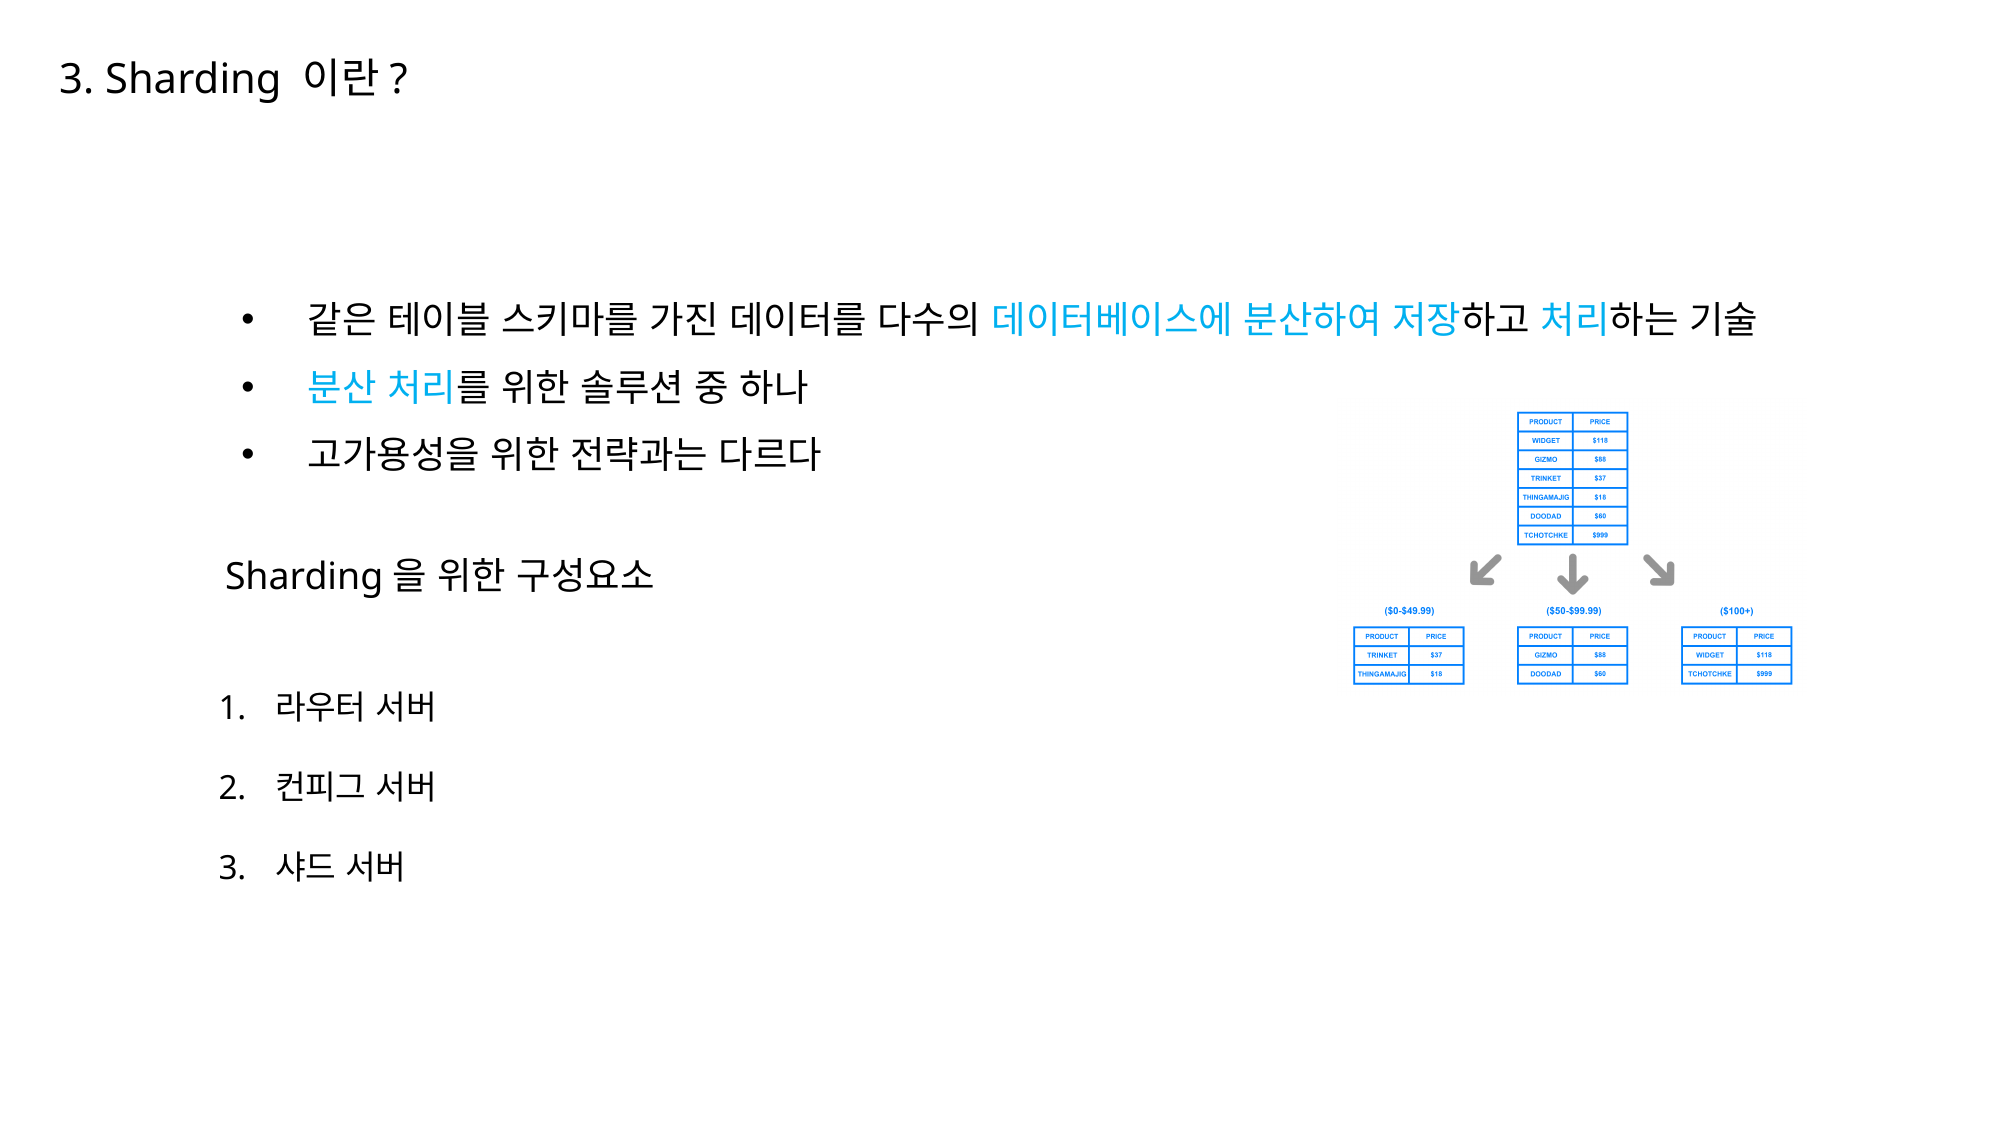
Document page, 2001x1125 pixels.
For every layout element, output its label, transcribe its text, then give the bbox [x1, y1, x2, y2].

text_box 같은 테이블 스키마를 가진 데이터를 다수의 데이터베이스에 분산하여 저장하고 처리하는 기술 분산 처리를 위한 솔루션 중 하나 고가용성을 위한 전략과는 다르다 [226, 266, 1774, 484]
text_box 라우터 서버 컨피그 서버 샤드 서버 [203, 639, 452, 974]
text_box 3. Sharding 이란? [44, 44, 423, 110]
text_box Sharding을 위한 구성요소 [210, 544, 670, 605]
picture [1337, 398, 1807, 696]
